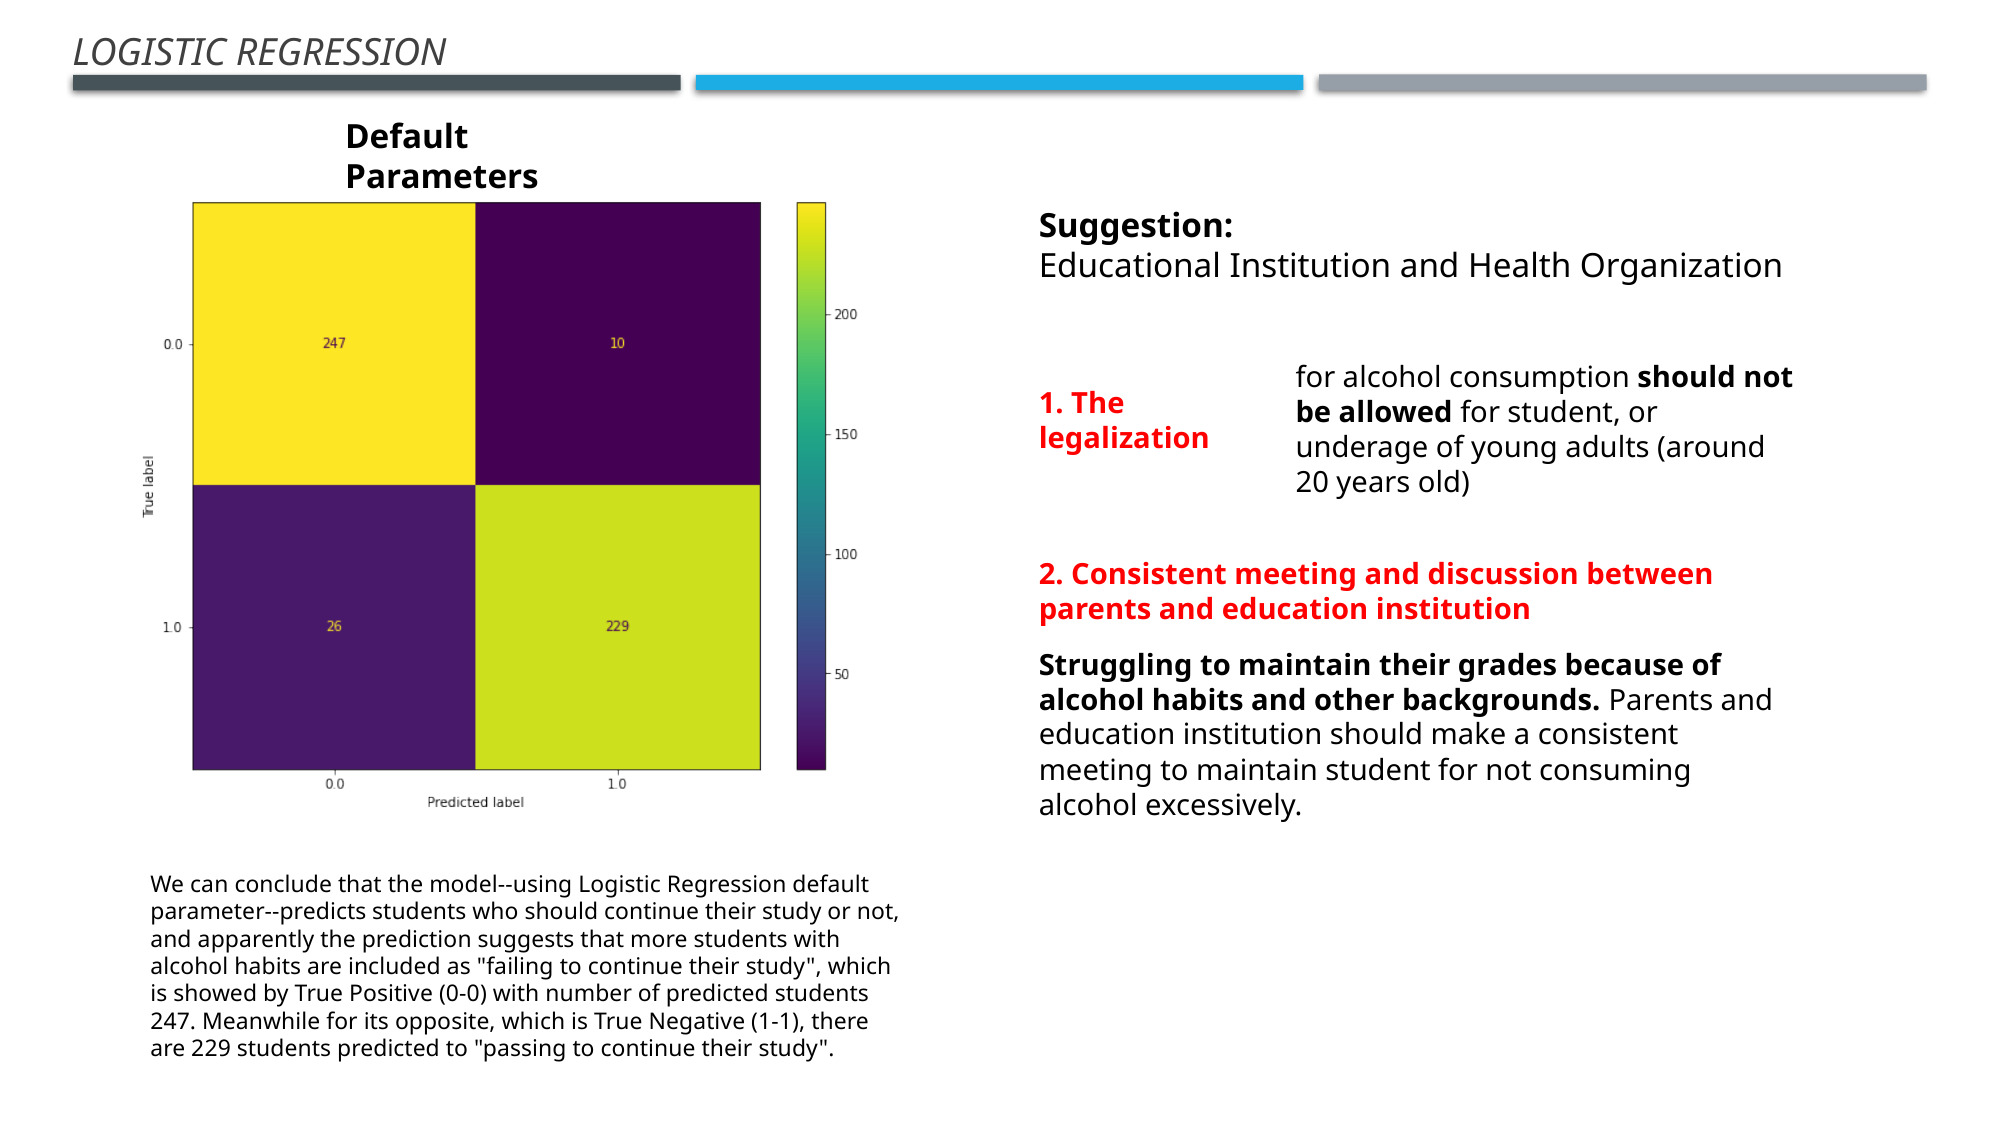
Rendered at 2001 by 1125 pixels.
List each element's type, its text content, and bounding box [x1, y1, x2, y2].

text_box Struggling to maintain their grades because of alcohol habits and other backgrounds. Parents and education institution should make a consistent meeting to maintain student for not consuming alcohol excessively. [1023, 638, 1810, 829]
picture [135, 193, 867, 820]
text_box Logistic regression [57, 0, 603, 81]
text_box Suggestion: Educational Institution and Health Organization [1023, 196, 1810, 291]
text_box We can conclude that the model--using Logistic Regression default parameter--predicts students who should continue their study or not, and apparently the prediction suggests that more students with alcohol habits are included as "failing to continue their study", which is showed by True Positive (0-0) with number of predicted students 247. Meanwhile for its opposite, which is True Negative (1-1), there are 229 students predicted to "passing to continue their study". [135, 861, 921, 1069]
text_box Default Parameters [330, 117, 648, 191]
text_box 1. The legalization [1023, 376, 1280, 462]
text_box 2. Consistent meeting and discussion between parents and education institution [1023, 548, 1810, 633]
text_box for alcohol consumption should not be allowed for student, or underage of young adults (around 20 years old) [1280, 350, 1810, 506]
